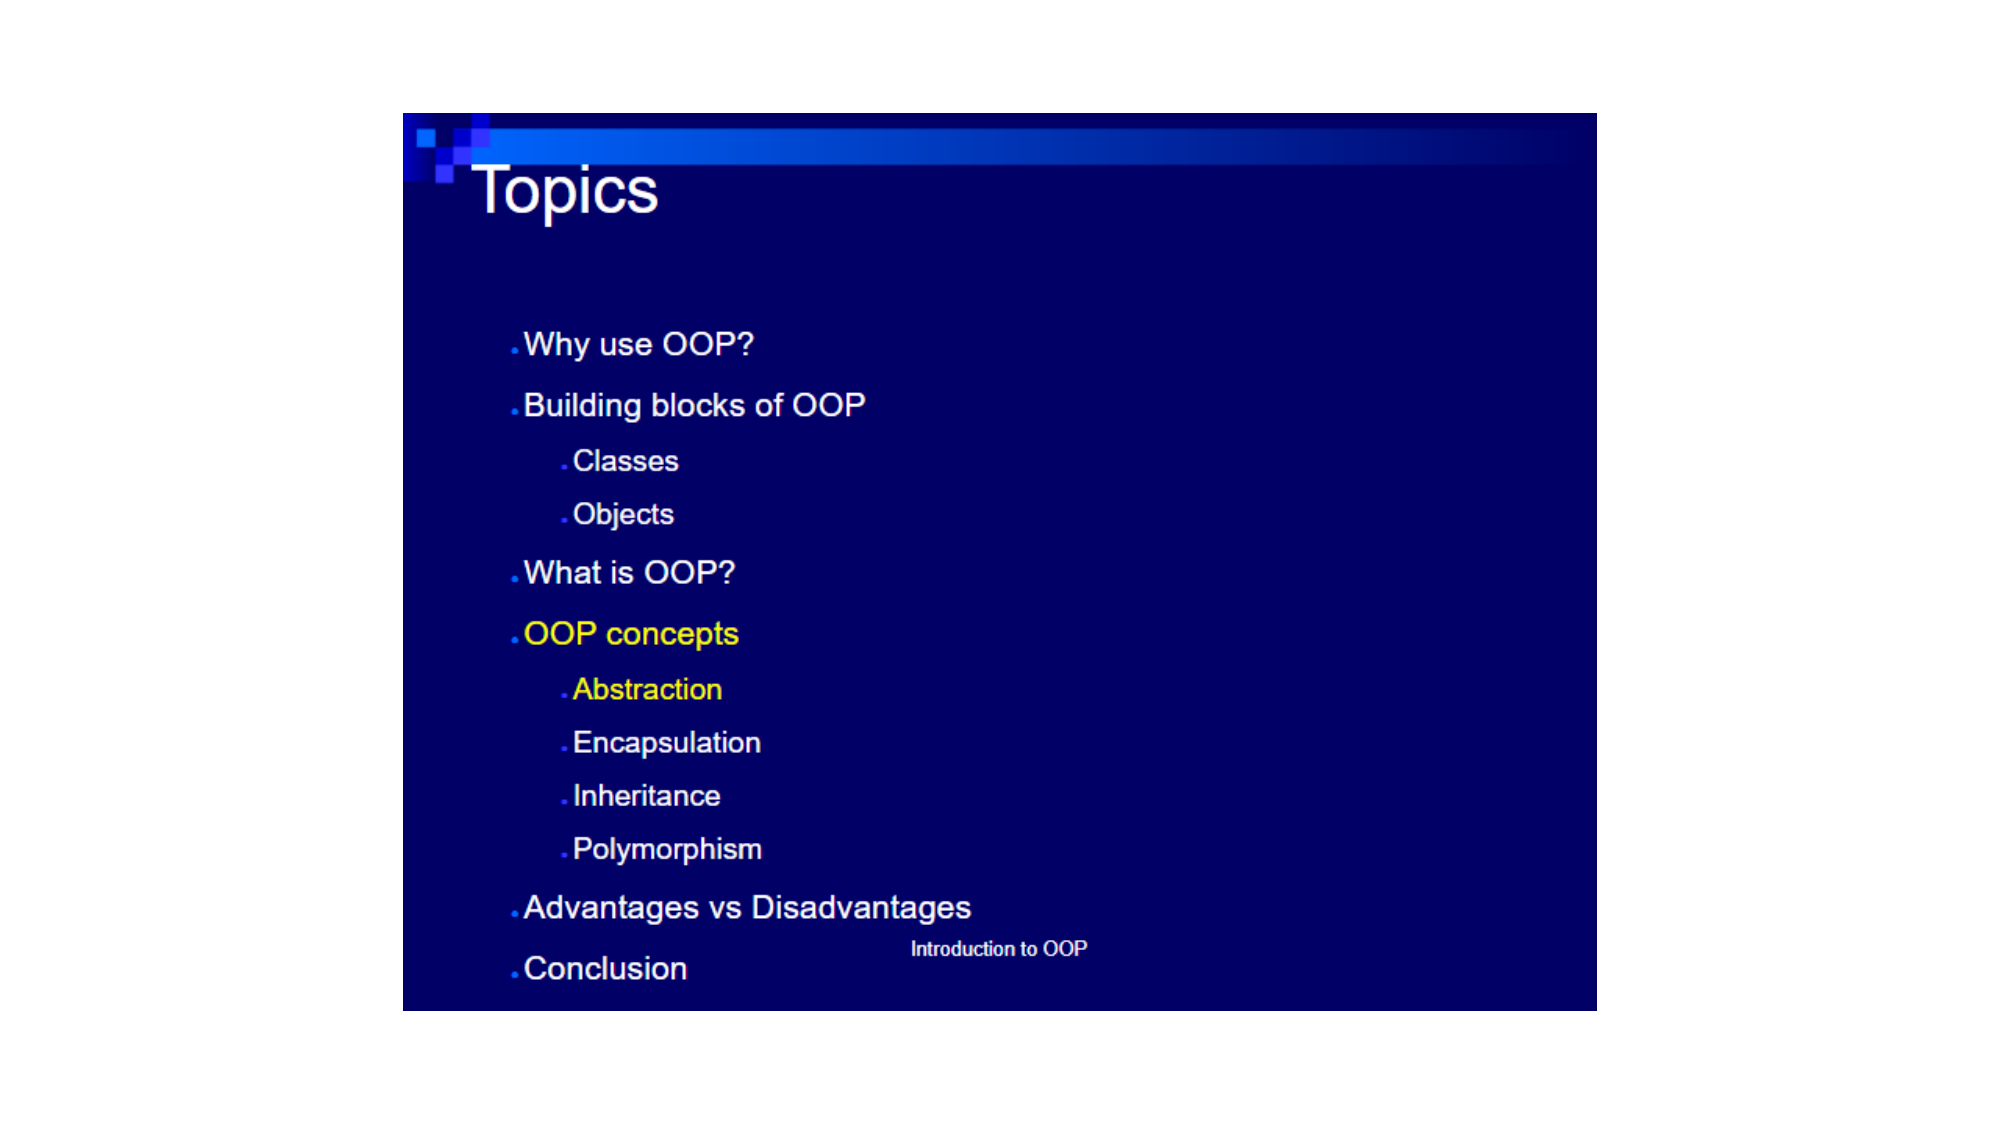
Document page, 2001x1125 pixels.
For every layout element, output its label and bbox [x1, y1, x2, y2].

picture [403, 113, 1597, 1011]
